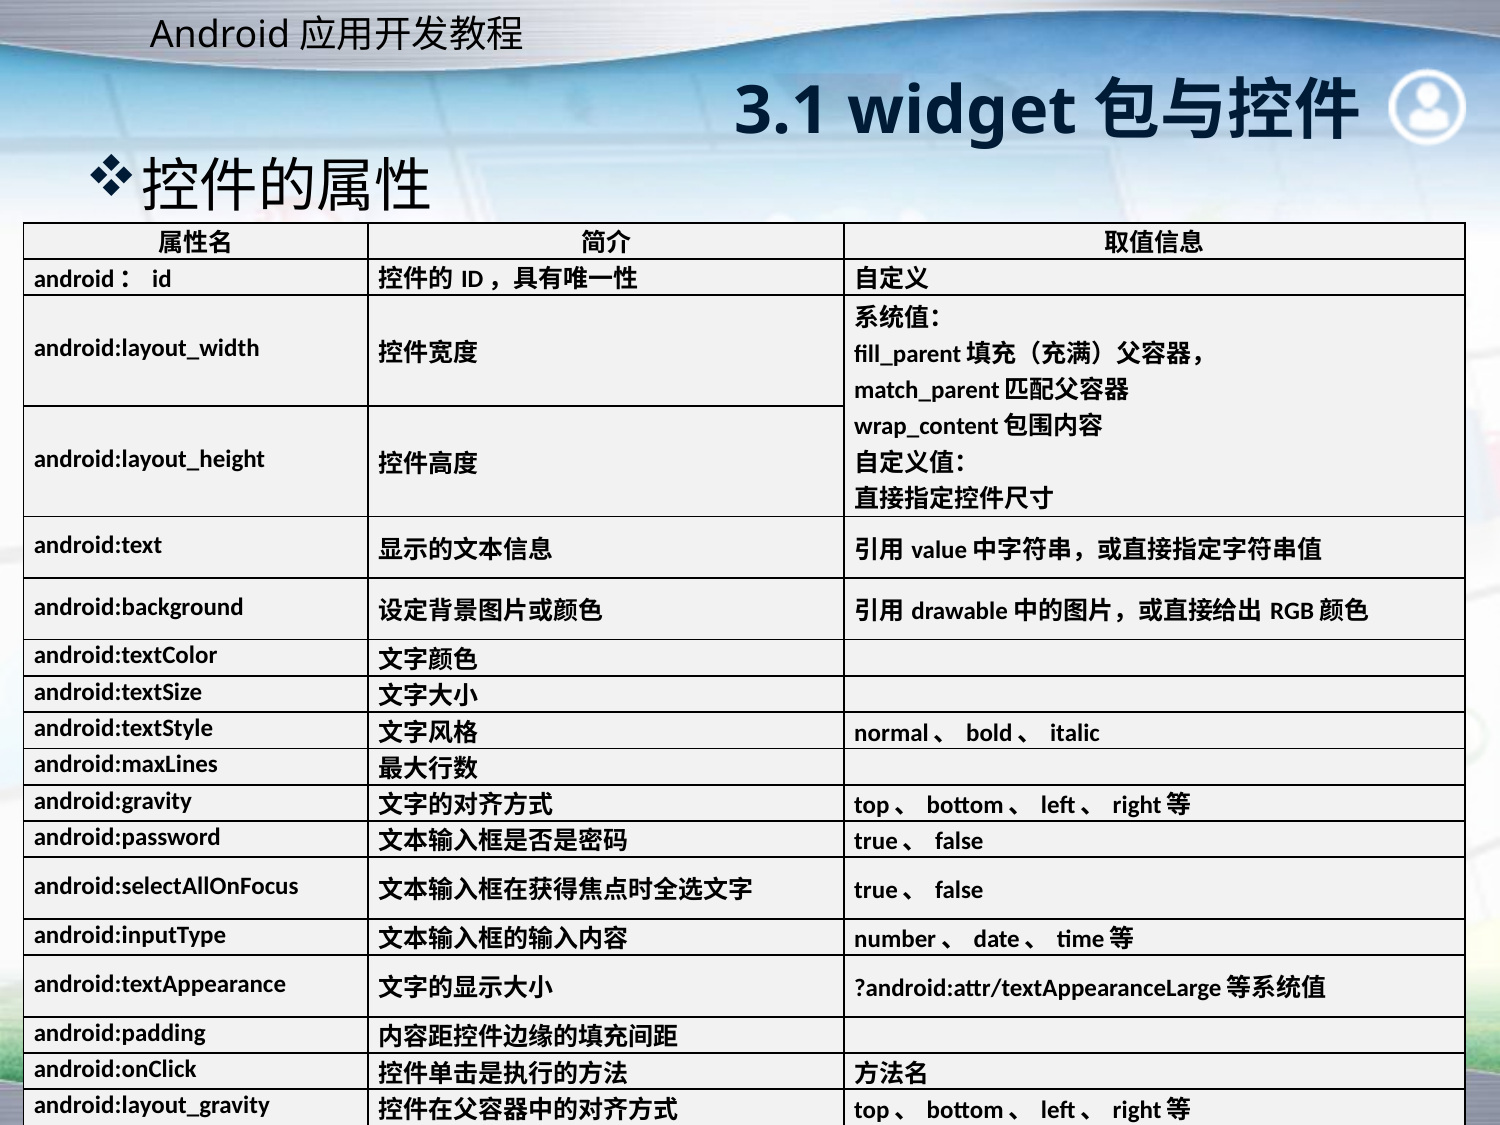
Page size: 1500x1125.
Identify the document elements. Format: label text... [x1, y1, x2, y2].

table_cell 文字的显示大小 [369, 956, 843, 1016]
table_cell android:layout_width [24, 296, 367, 405]
table_cell 文本输入框是否是密码 [369, 822, 843, 856]
table_cell 文本输入框在获得焦点时全选文字 [369, 858, 843, 918]
table_cell android:textAppearance [24, 956, 367, 1016]
table_cell 控件在父容器中的对齐方式 [369, 1090, 843, 1125]
table_cell android:onClick [24, 1054, 367, 1088]
table_cell 设定背景图片或颜色 [369, 579, 843, 639]
list 控件的属性 [70, 140, 1415, 222]
table_cell 文字颜色 [369, 640, 843, 675]
table_cell android:textColor [24, 640, 367, 675]
table_cell 控件宽度 [369, 296, 843, 405]
table_cell number、date、time等 [845, 920, 1464, 954]
table_cell android:inputType [24, 920, 367, 954]
picture [0, 0, 1500, 1125]
table_cell android:textStyle [24, 713, 367, 748]
table_cell 内容距控件边缘的填充间距 [369, 1018, 843, 1052]
table_cell android:layout_gravity [24, 1090, 367, 1125]
table_cell 控件高度 [369, 407, 843, 516]
table_cell 控件的ID，具有唯一性 [369, 260, 843, 294]
table_cell 最大行数 [369, 749, 843, 784]
table_cell true、false [845, 822, 1464, 856]
table_cell [845, 640, 1464, 675]
table_cell android:gravity [24, 786, 367, 820]
table_header 简介 [369, 224, 843, 258]
table_cell [845, 677, 1464, 711]
table_cell android:password [24, 822, 367, 856]
table_cell 方法名 [845, 1054, 1464, 1088]
table_header 属性名 [24, 224, 367, 258]
table_cell normal、bold、italic [845, 713, 1464, 748]
title 3.1 widget包与控件 [213, 66, 1377, 140]
table_cell android:padding [24, 1018, 367, 1052]
table_cell android：id [24, 260, 367, 294]
table_cell 引用drawable中的图片，或直接给出RGB颜色 [845, 579, 1464, 639]
table_cell android:background [24, 579, 367, 639]
table_cell 系统值： fill_parent填充（充满）父容器， match_parent匹配父容器 wrap_content包围内容 自定义值： 直接指定控件尺寸 [845, 296, 1464, 516]
table_cell android:layout_height [24, 407, 367, 516]
table_cell 文本输入框的输入内容 [369, 920, 843, 954]
table_cell top、bottom、left、right等 [845, 786, 1464, 820]
table_cell [845, 749, 1464, 784]
table_cell android:textSize [24, 677, 367, 711]
table_cell ?android:attr/textAppearanceLarge等系统值 [845, 956, 1464, 1016]
table_cell 自定义 [845, 260, 1464, 294]
table_cell 文字的对齐方式 [369, 786, 843, 820]
table_cell 引用value中字符串，或直接指定字符串值 [845, 517, 1464, 577]
table_cell android:text [24, 517, 367, 577]
table_cell 文字大小 [369, 677, 843, 711]
table_cell true、false [845, 858, 1464, 918]
table_cell android:maxLines [24, 749, 367, 784]
table_cell [845, 1018, 1464, 1052]
table_cell top、bottom、left、right等 [845, 1090, 1464, 1125]
table_cell 显示的文本信息 [369, 517, 843, 577]
table_cell android:selectAllOnFocus [24, 858, 367, 918]
table_cell 控件单击是执行的方法 [369, 1054, 843, 1088]
table_cell 文字风格 [369, 713, 843, 748]
table_header 取值信息 [845, 224, 1464, 258]
